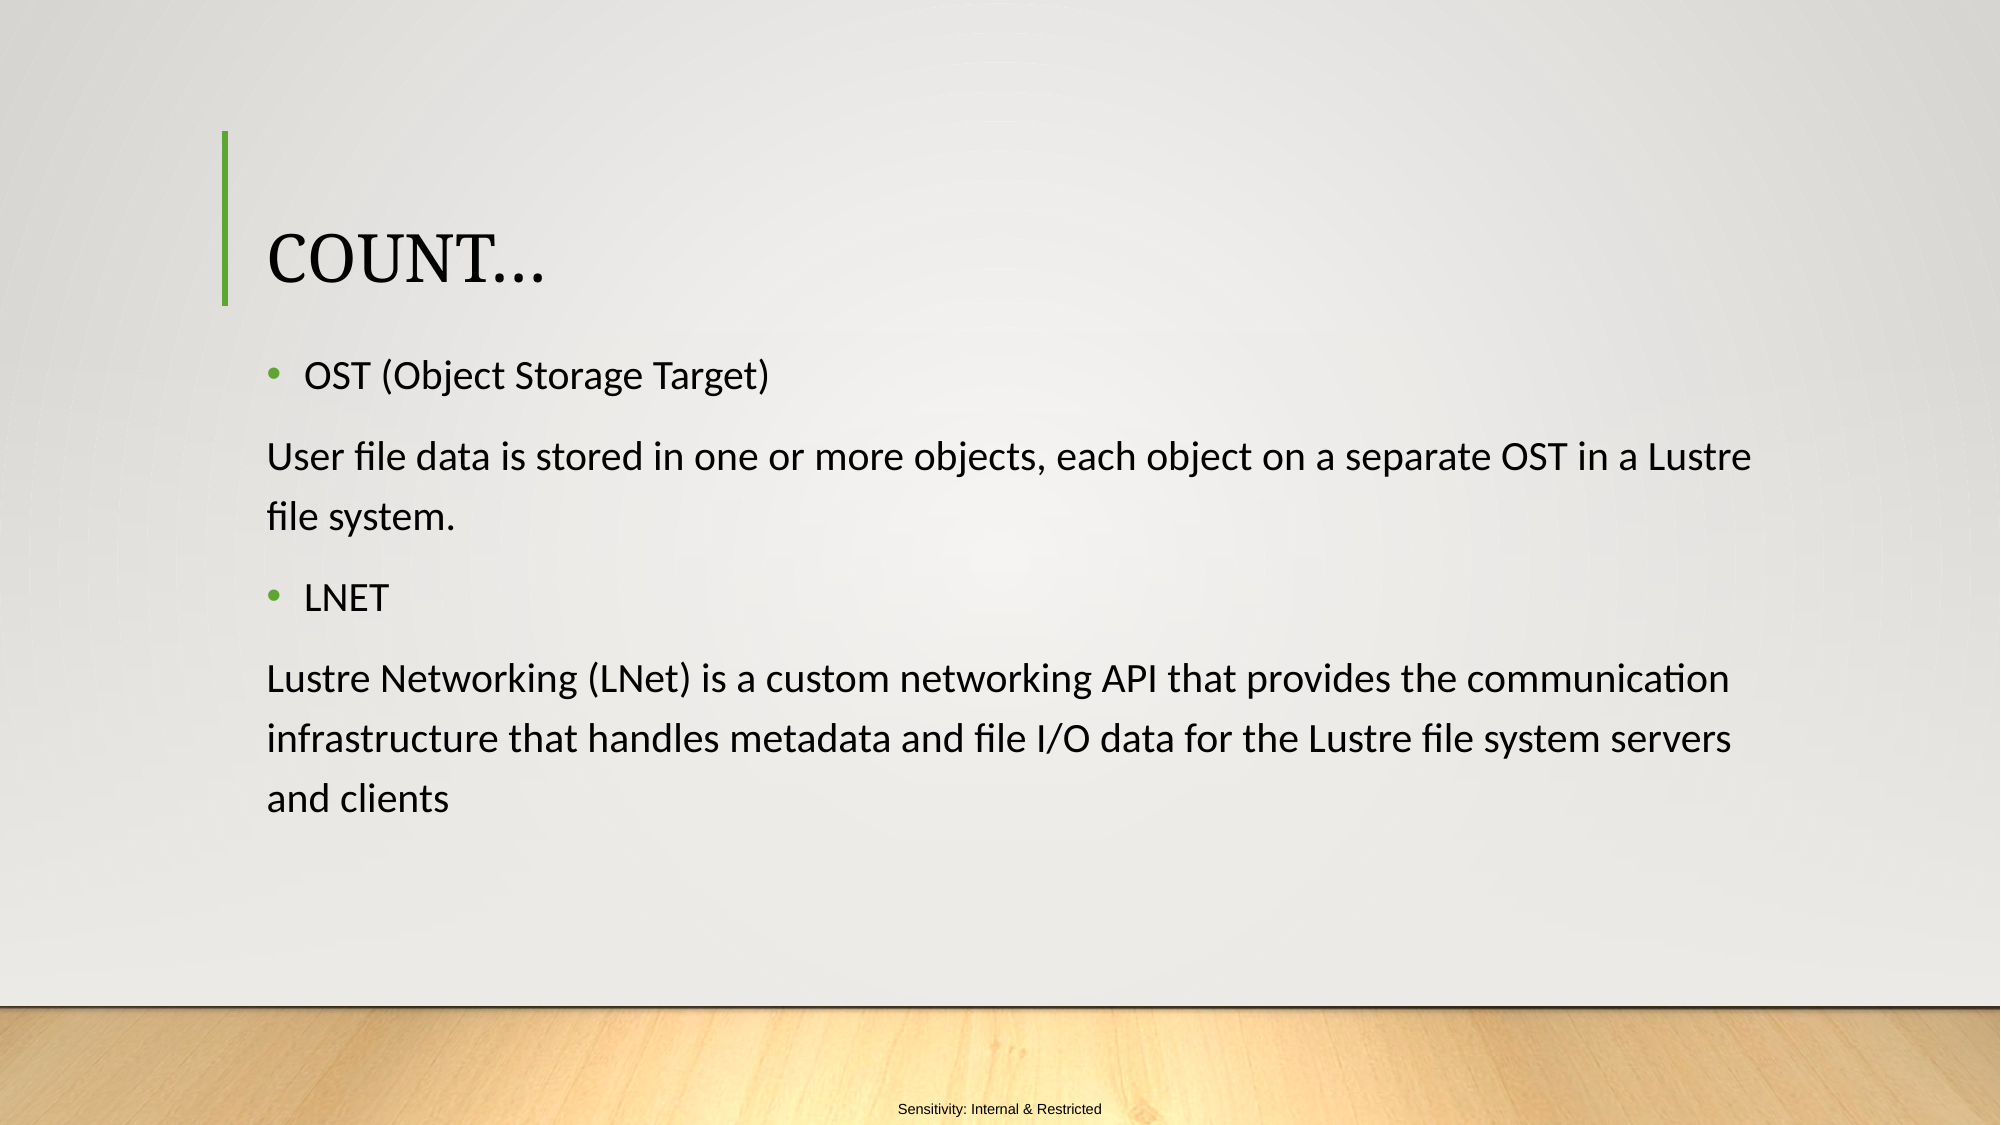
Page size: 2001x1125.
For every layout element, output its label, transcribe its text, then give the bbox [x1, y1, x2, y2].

title COUNT… [251, 131, 1814, 305]
picture [0, 1006, 2000, 1125]
list OST (Object Storage Target) User file data is stored in one or more objects, each object on a separate OST in a Lustre file system. LNET Lustre Networking (LNet) is a custom networking API that provides the communication infrastructure that handles metadata and file I/O data for the Lustre file system servers and clients [251, 330, 1814, 897]
